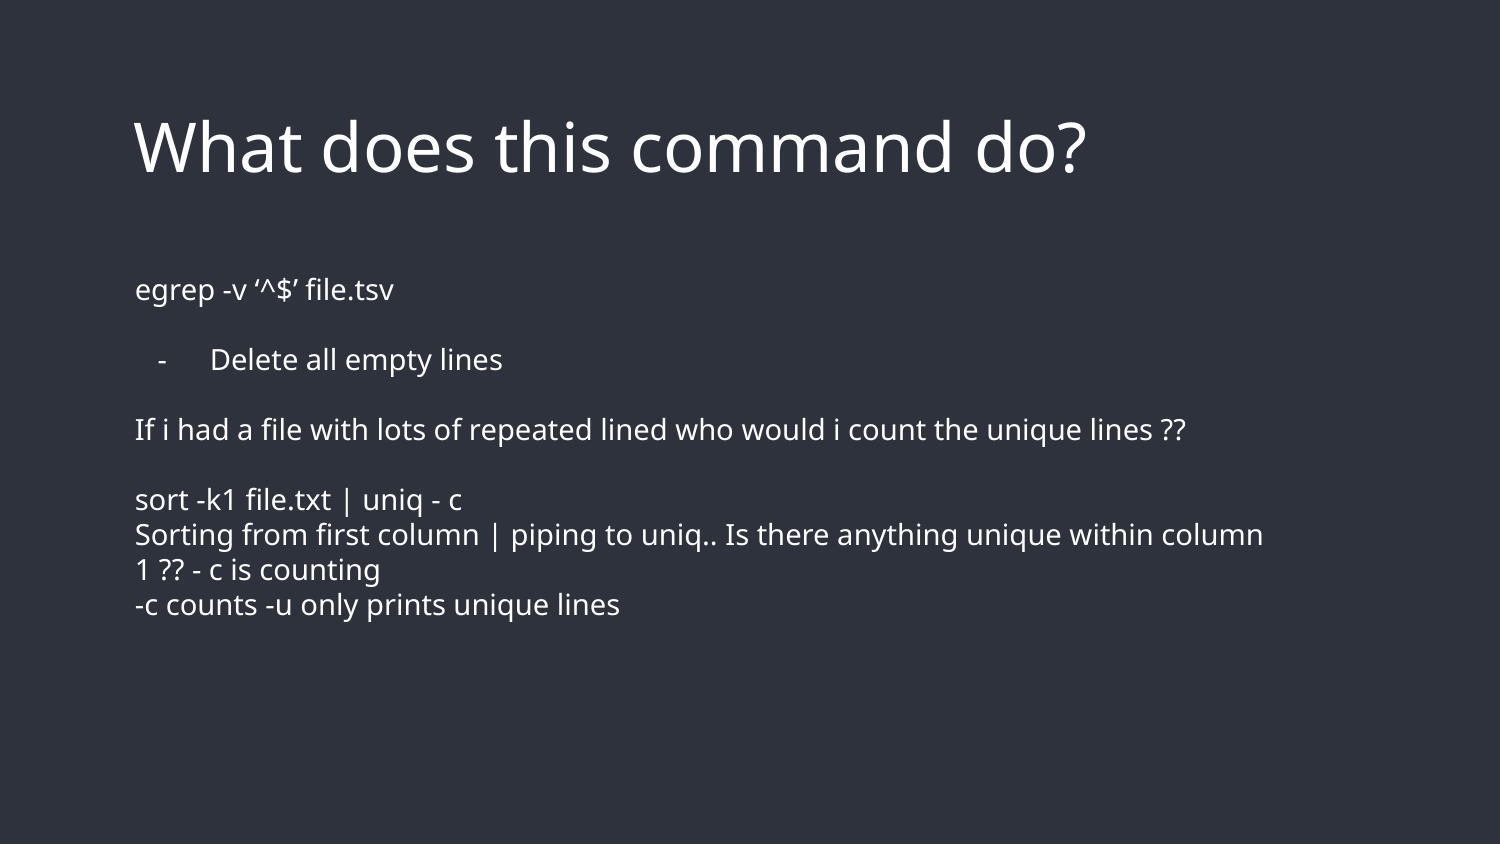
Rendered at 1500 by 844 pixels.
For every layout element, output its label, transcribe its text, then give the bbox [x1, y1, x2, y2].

text_box egrep -v ‘^$’ file.tsv Delete all empty lines If i had a file with lots of repeated lined who would i count the unique lines ?? sort -k1 file.txt | uniq - c Sorting from first column | piping to uniq.. Is there anything unique within column 1 ?? - c is counting -c counts -u only prints unique lines [119, 256, 1291, 677]
title What does this command do? [118, 88, 1382, 183]
